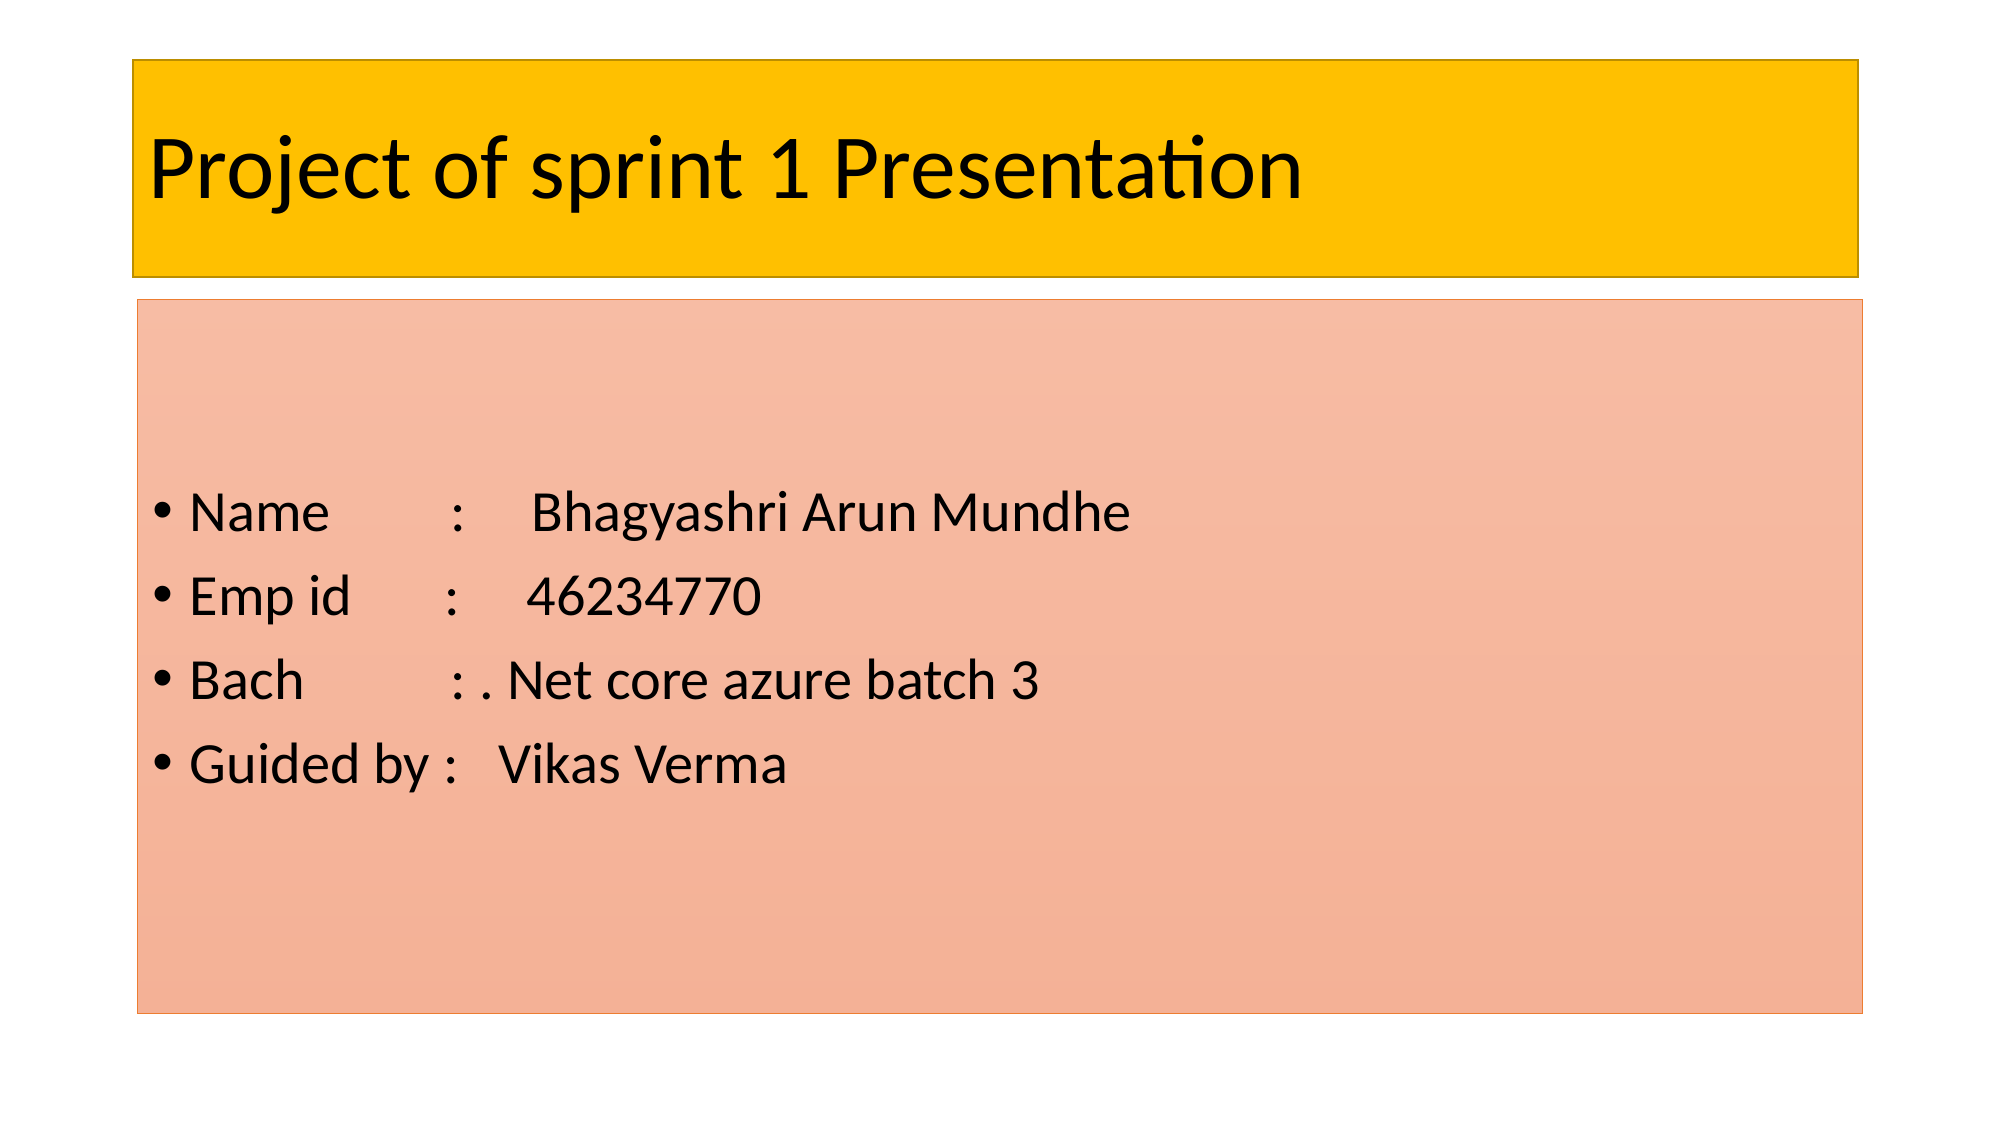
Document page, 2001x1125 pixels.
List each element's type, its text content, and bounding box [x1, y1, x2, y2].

list Name : Bhagyashri Arun Mundhe Emp id : 46234770 Bach : . Net core azure batch 3 Guided by : Vikas Verma [137, 299, 1863, 1014]
title Project of sprint 1 Presentation [132, 59, 1859, 278]
